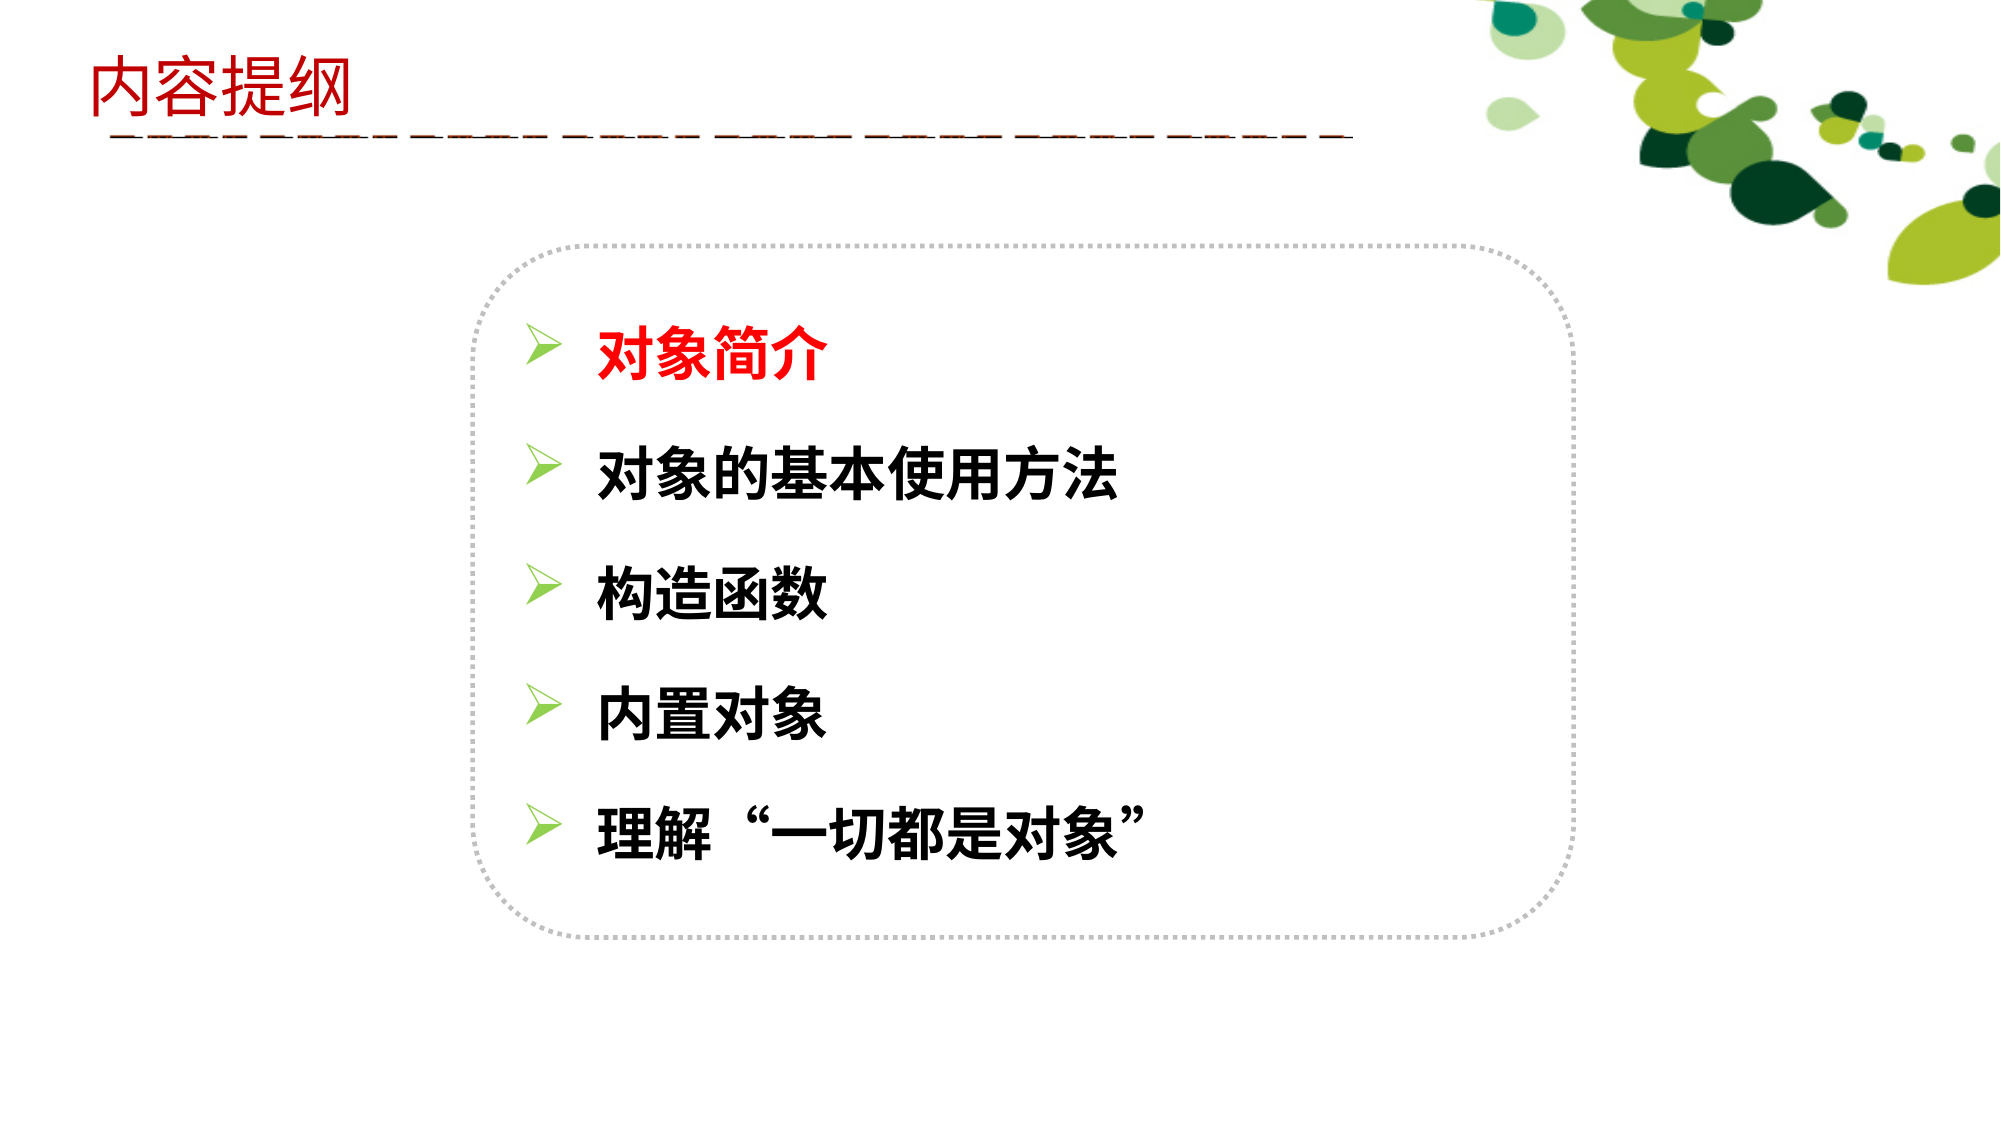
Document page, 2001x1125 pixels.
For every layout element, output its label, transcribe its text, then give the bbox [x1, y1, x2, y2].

picture [0, 0, 2001, 1125]
text_box 对象简介 对象的基本使用方法 构造函数 内置对象 理解“一切都是对象” [472, 246, 1574, 938]
text_box 内容提纲 [72, 37, 424, 133]
